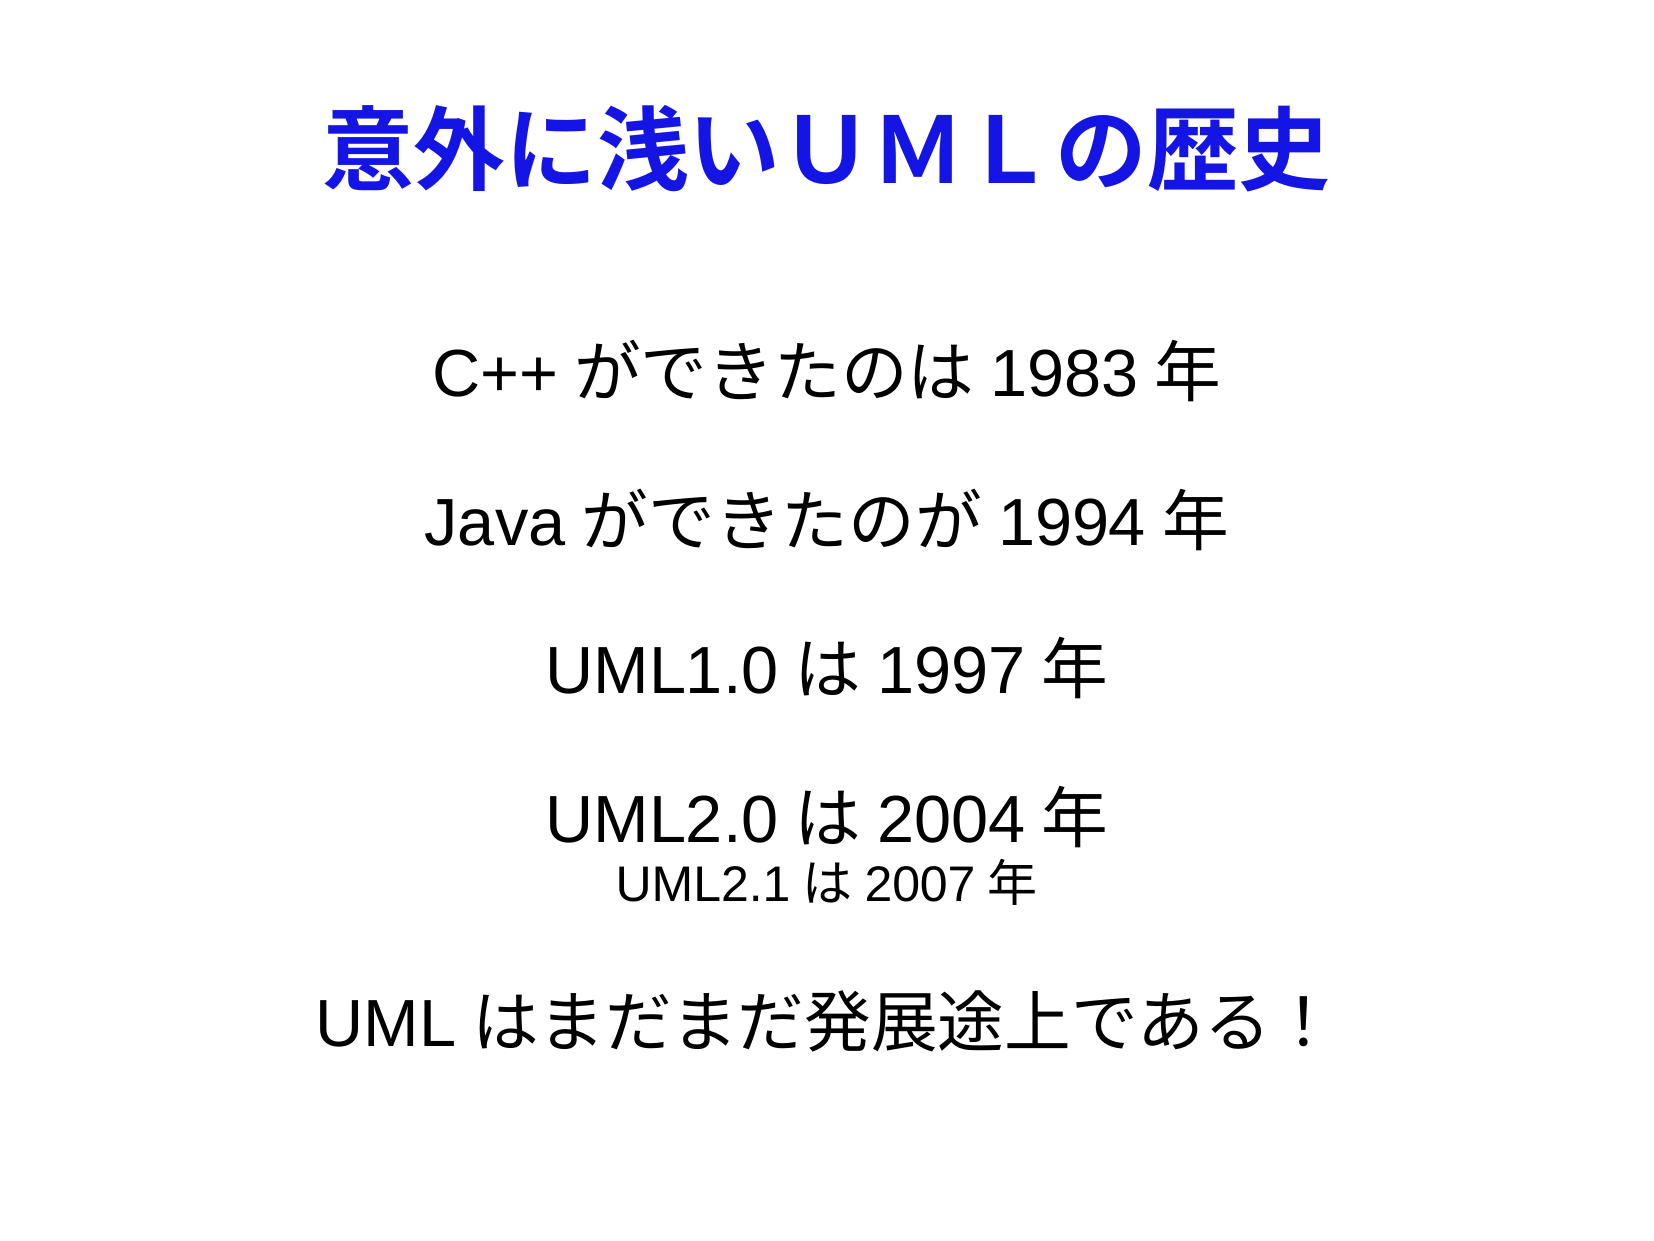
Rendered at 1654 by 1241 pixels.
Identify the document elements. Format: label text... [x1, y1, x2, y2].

title 意外に浅いＵＭＬの歴史 [82, 49, 1572, 257]
subtitle C++ができたのは1983年 Javaができたのが1994年 UML1.0は1997年 UML2.0は2004年 UML2.1は2007年 UMLはまだまだ発展途上である！ [82, 289, 1572, 1109]
